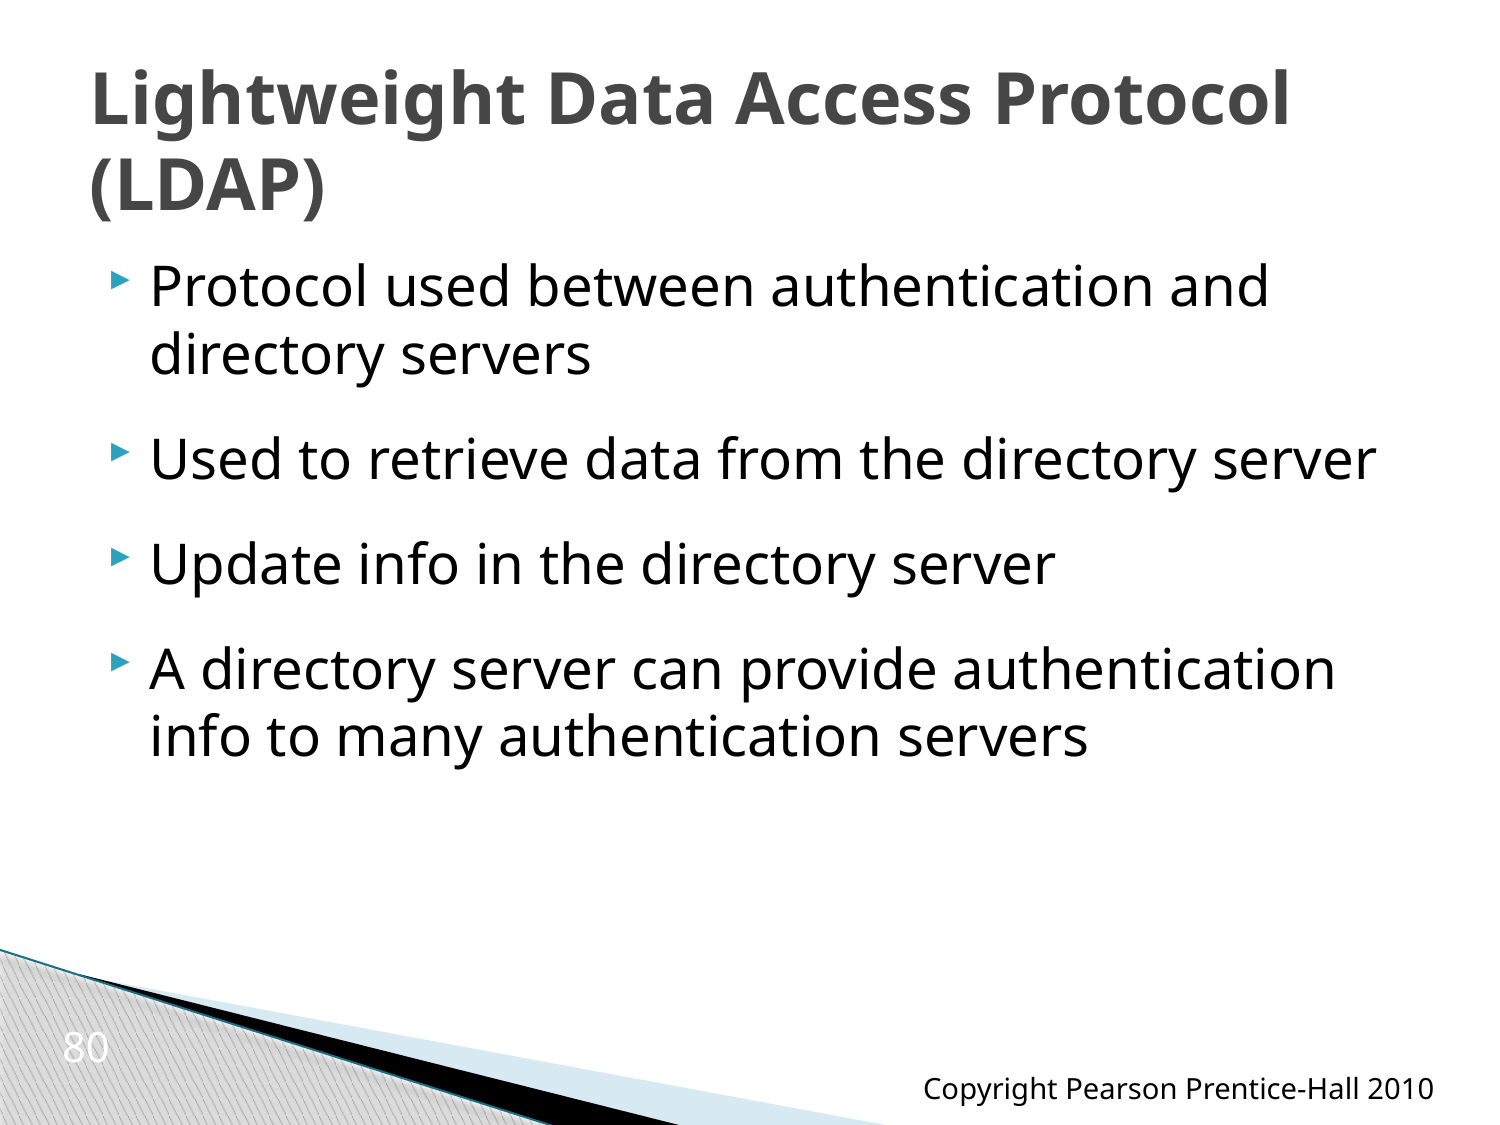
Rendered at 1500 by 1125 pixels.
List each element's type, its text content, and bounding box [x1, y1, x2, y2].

footer Copyright Pearson Prentice-Hall 2010 [737, 1052, 1450, 1113]
slide_number 80 [0, 1025, 125, 1085]
list Protocol used between authentication and directory servers Used to retrieve data from the directory server Update info in the directory server A directory server can provide authentication info to many authentication servers [74, 242, 1426, 986]
title Lightweight Data Access Protocol (LDAP) [75, 45, 1425, 233]
